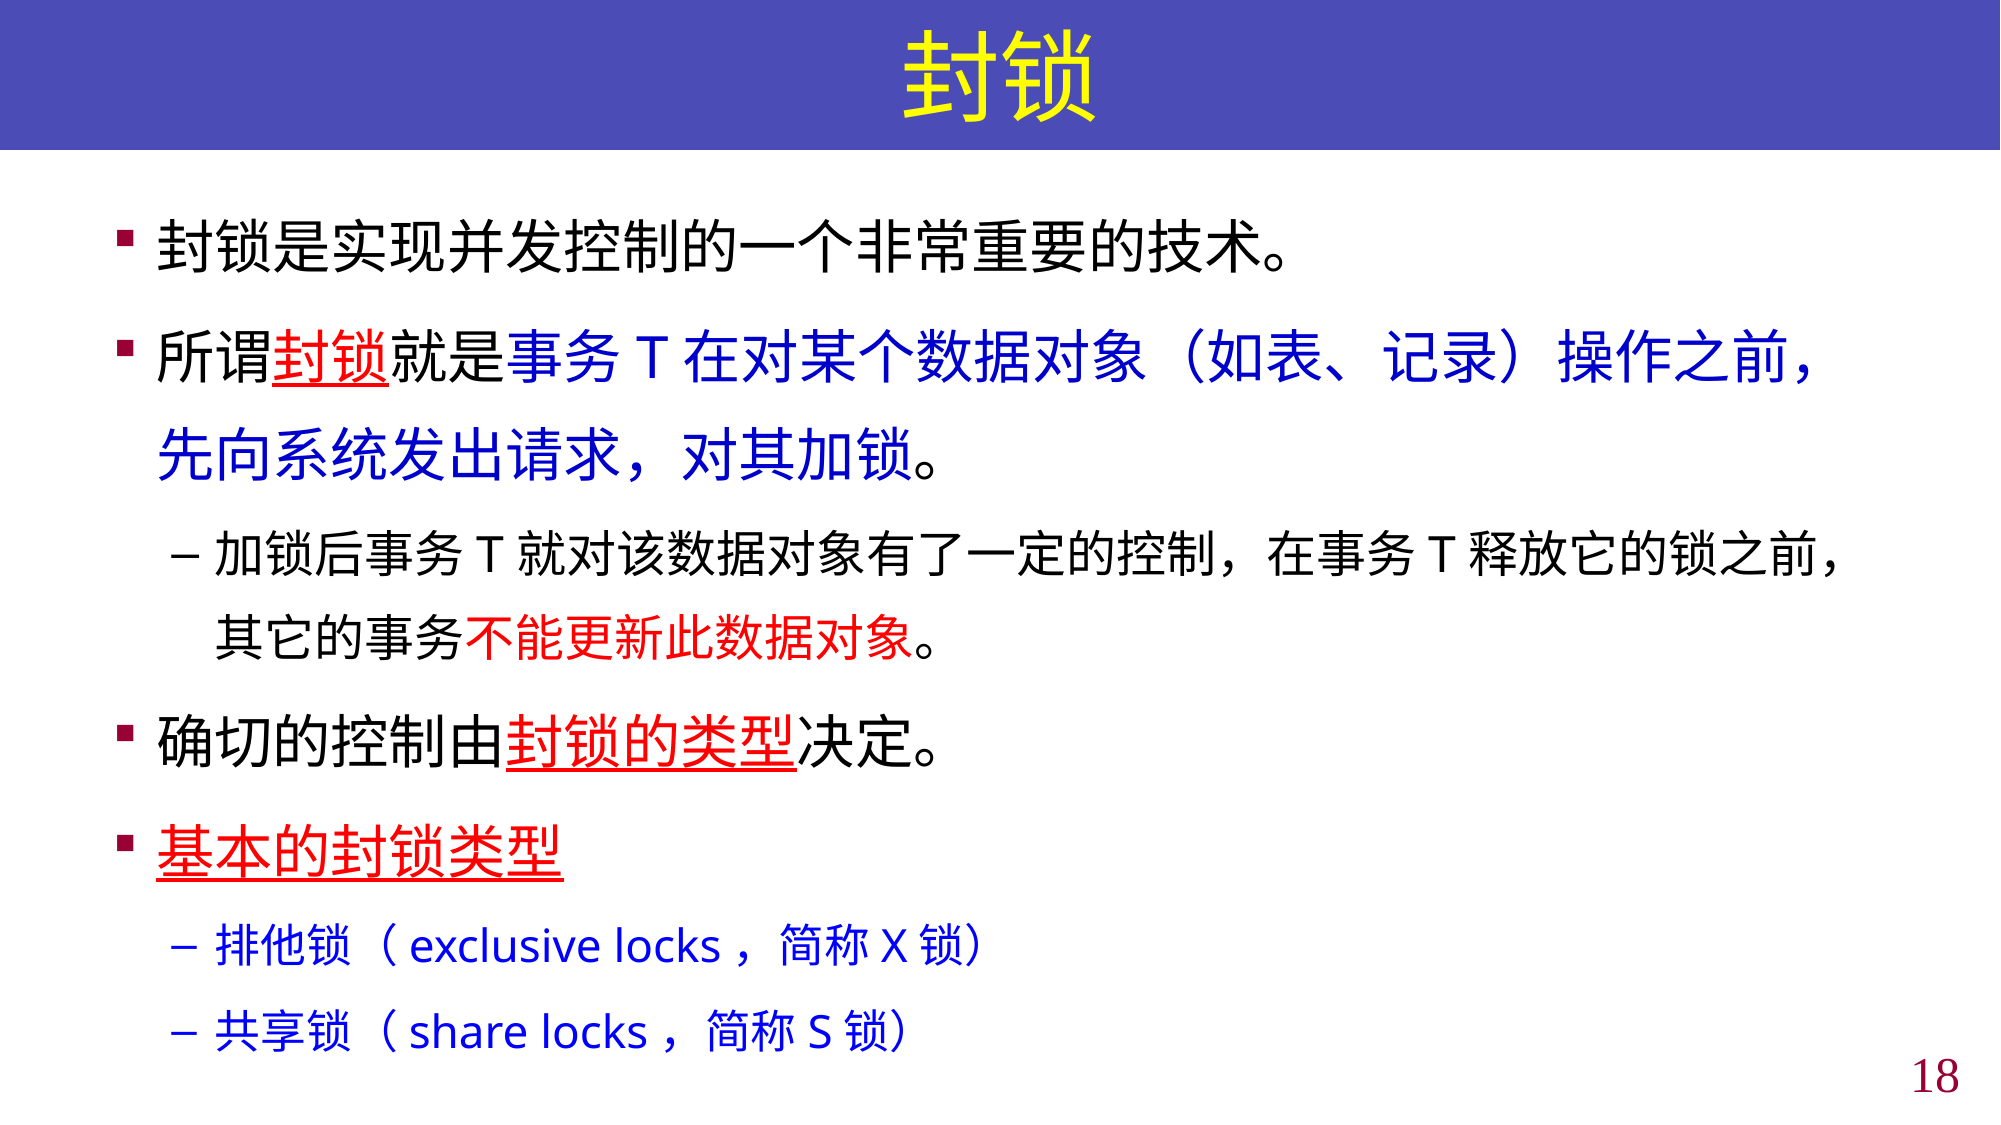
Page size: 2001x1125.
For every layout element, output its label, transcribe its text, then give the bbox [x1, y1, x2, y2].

list 封锁是实现并发控制的一个非常重要的技术。 所谓封锁就是事务T在对某个数据对象（如表、记录）操作之前，先向系统发出请求，对其加锁。 加锁后事务T就对该数据对象有了一定的控制，在事务T释放它的锁之前，其它的事务不能更新此数据对象。 确切的控制由封锁的类型决定。 基本的封锁类型 排他锁（exclusive locks，简称X锁） 共享锁（share locks，简称S锁） [97, 174, 1904, 1073]
slide_number 17 [1550, 1048, 1975, 1096]
title 封锁 [0, 0, 2000, 150]
